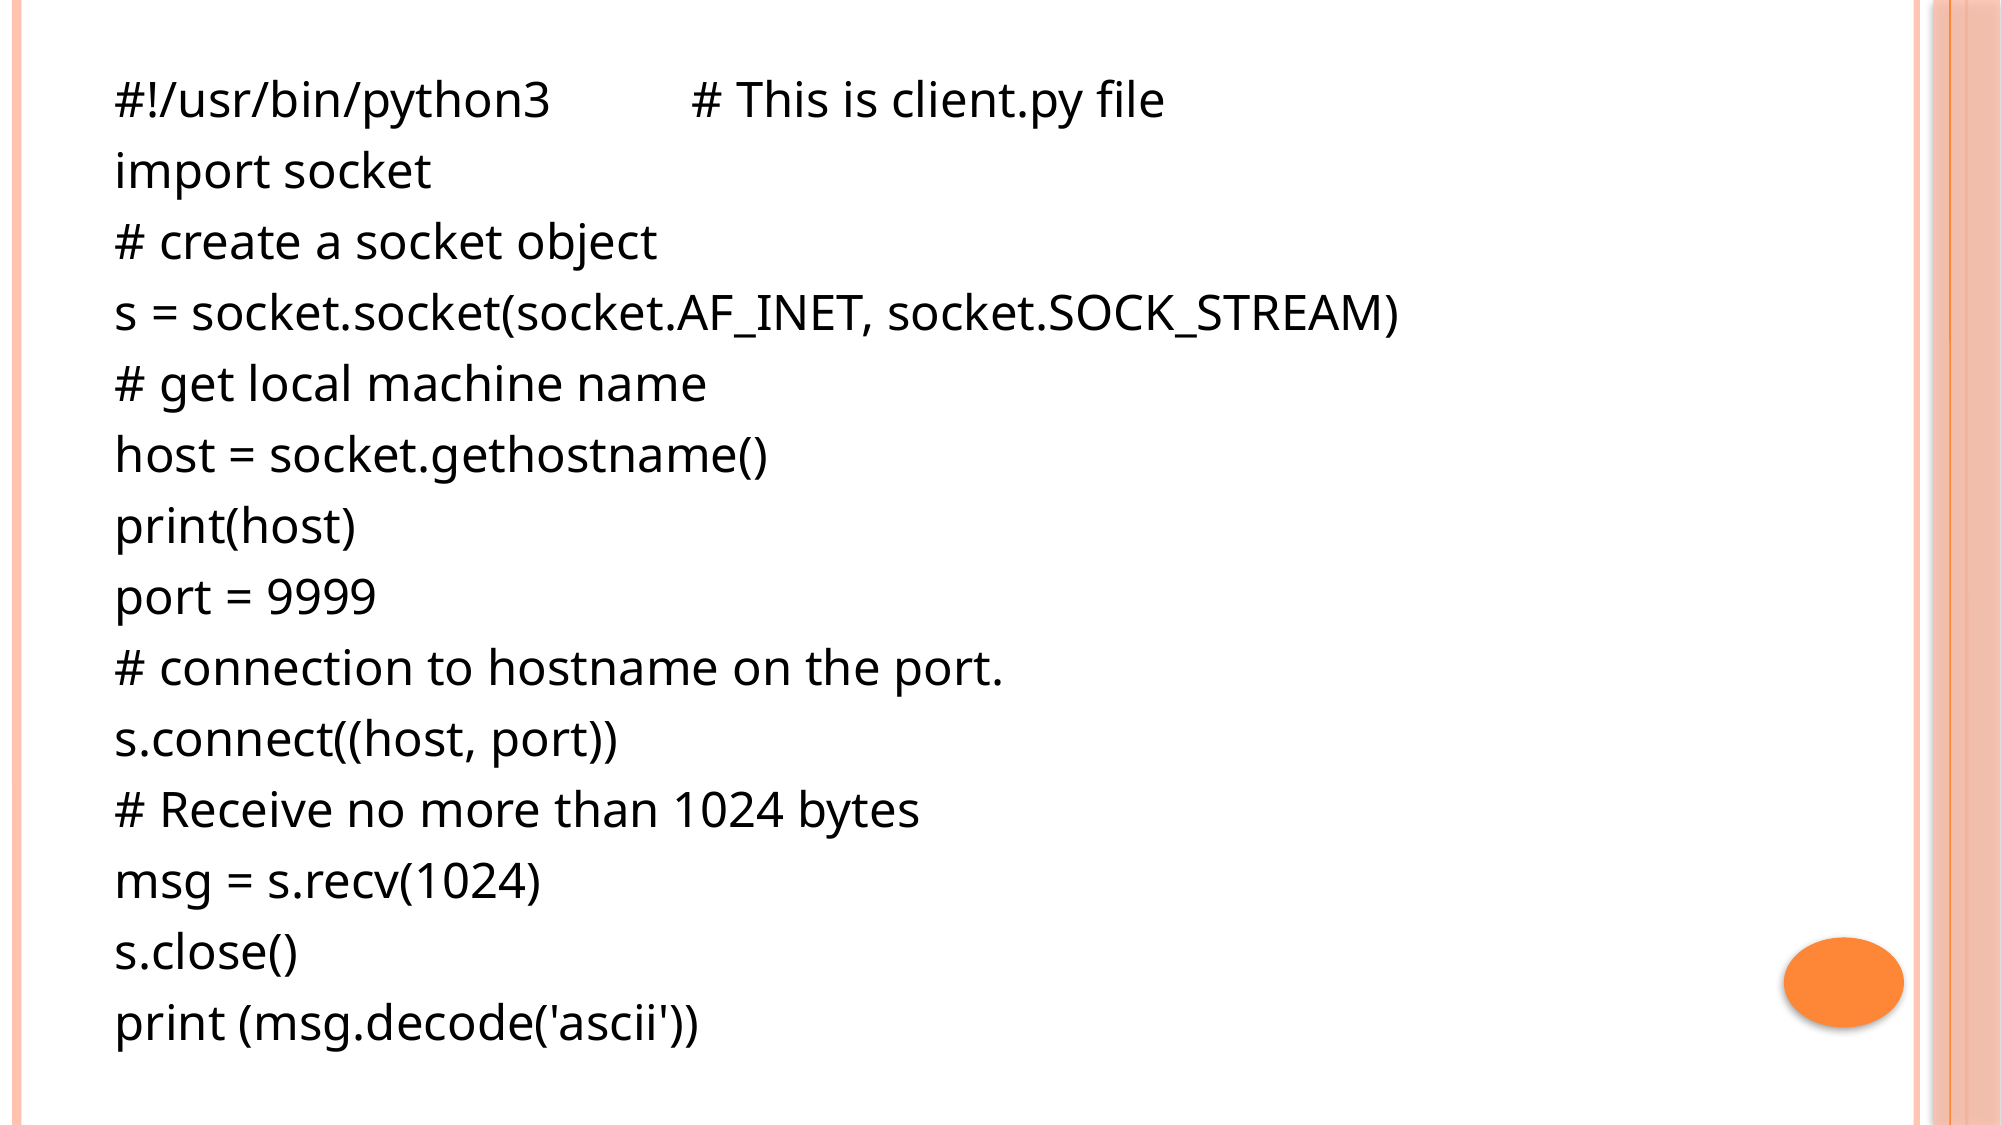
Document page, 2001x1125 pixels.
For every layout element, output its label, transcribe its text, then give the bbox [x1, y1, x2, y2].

list #!/usr/bin/python3 # This is client.py file import socket # create a socket object s = socket.socket(socket.AF_INET, socket.SOCK_STREAM) # get local machine name host = socket.gethostname() print(host) port = 9999 # connection to hostname on the port. s.connect((host, port)) # Receive no more than 1024 bytes msg = s.recv(1024) s.close() print (msg.decode('ascii')) [99, 60, 1734, 1062]
